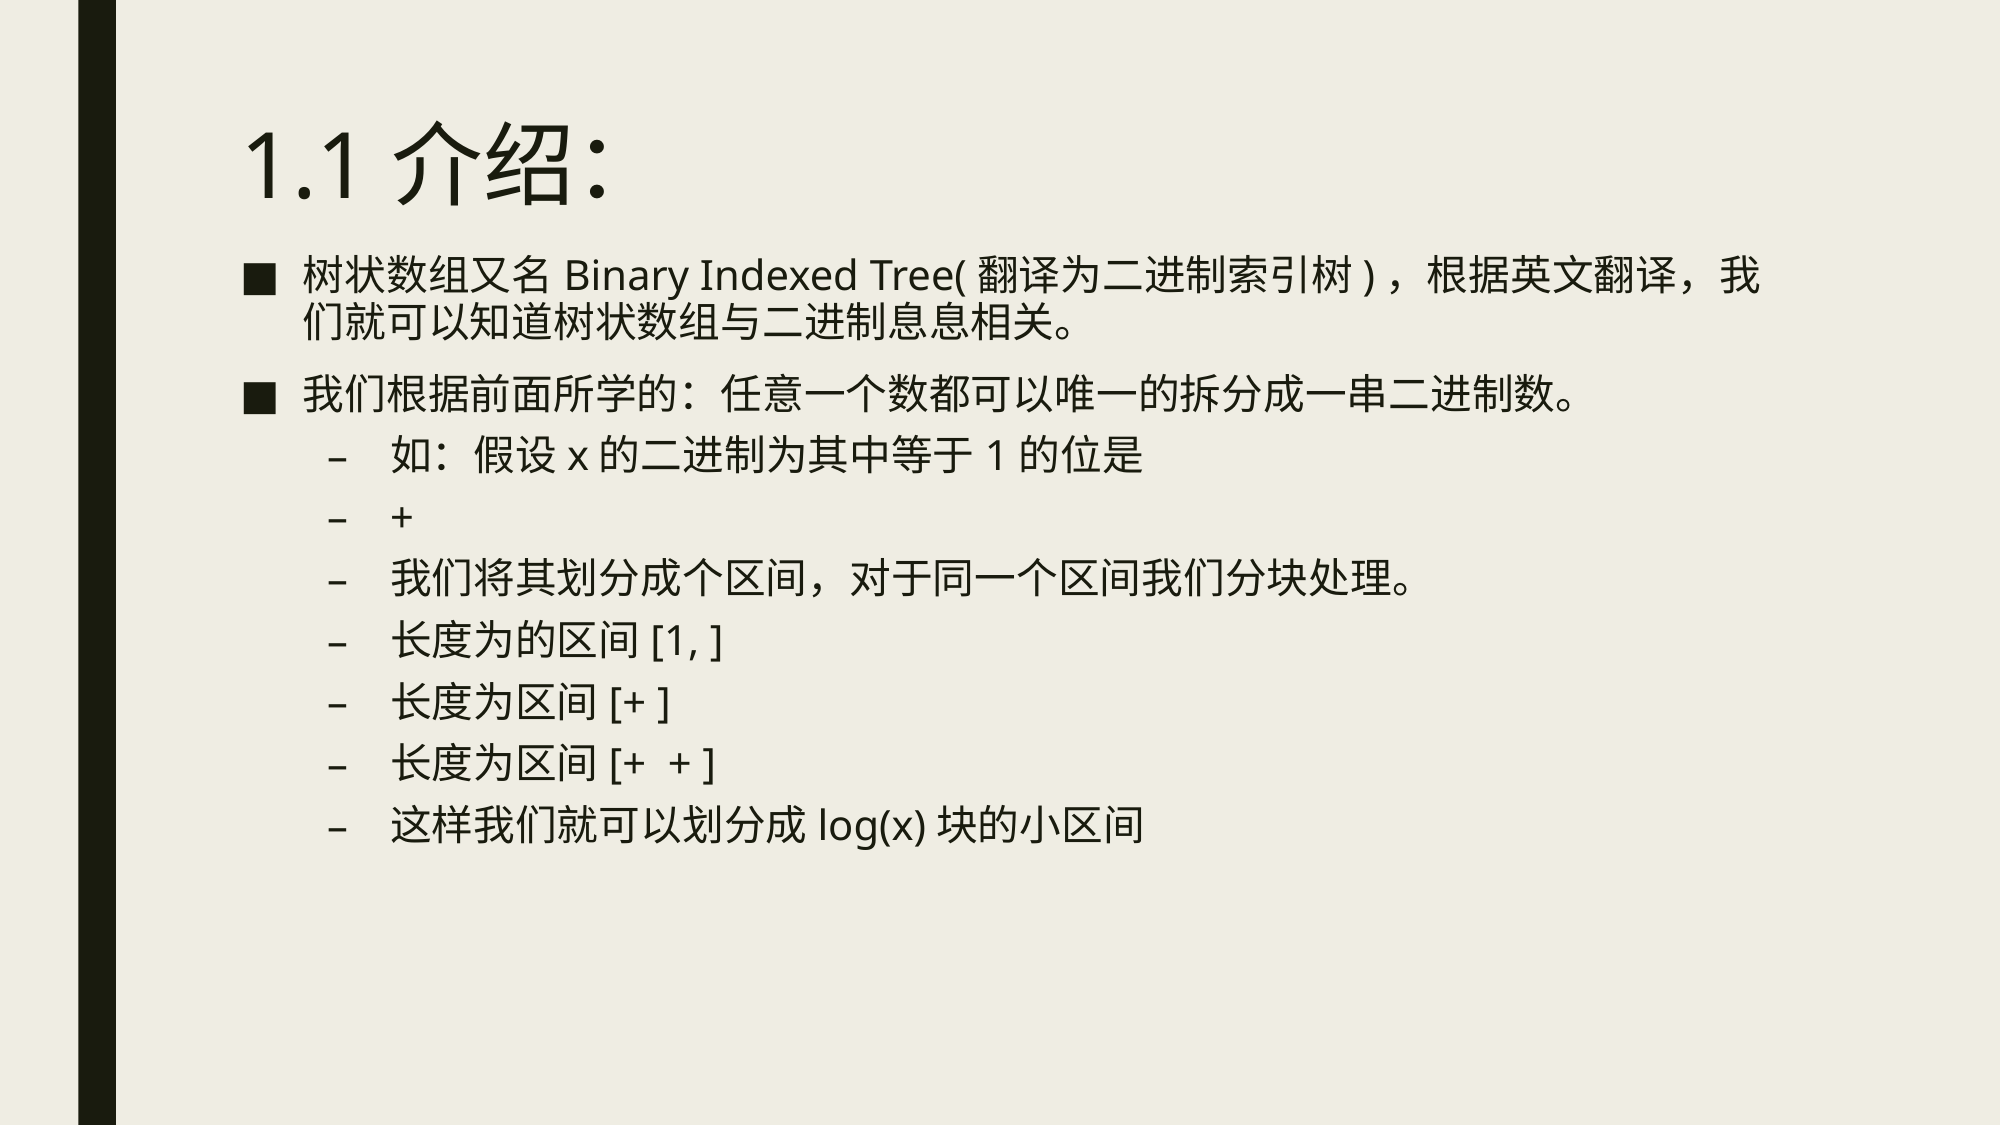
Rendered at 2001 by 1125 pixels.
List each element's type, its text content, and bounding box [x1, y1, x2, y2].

title 1.1介绍： [225, 112, 1800, 357]
text_box [512, 687, 2000, 1125]
